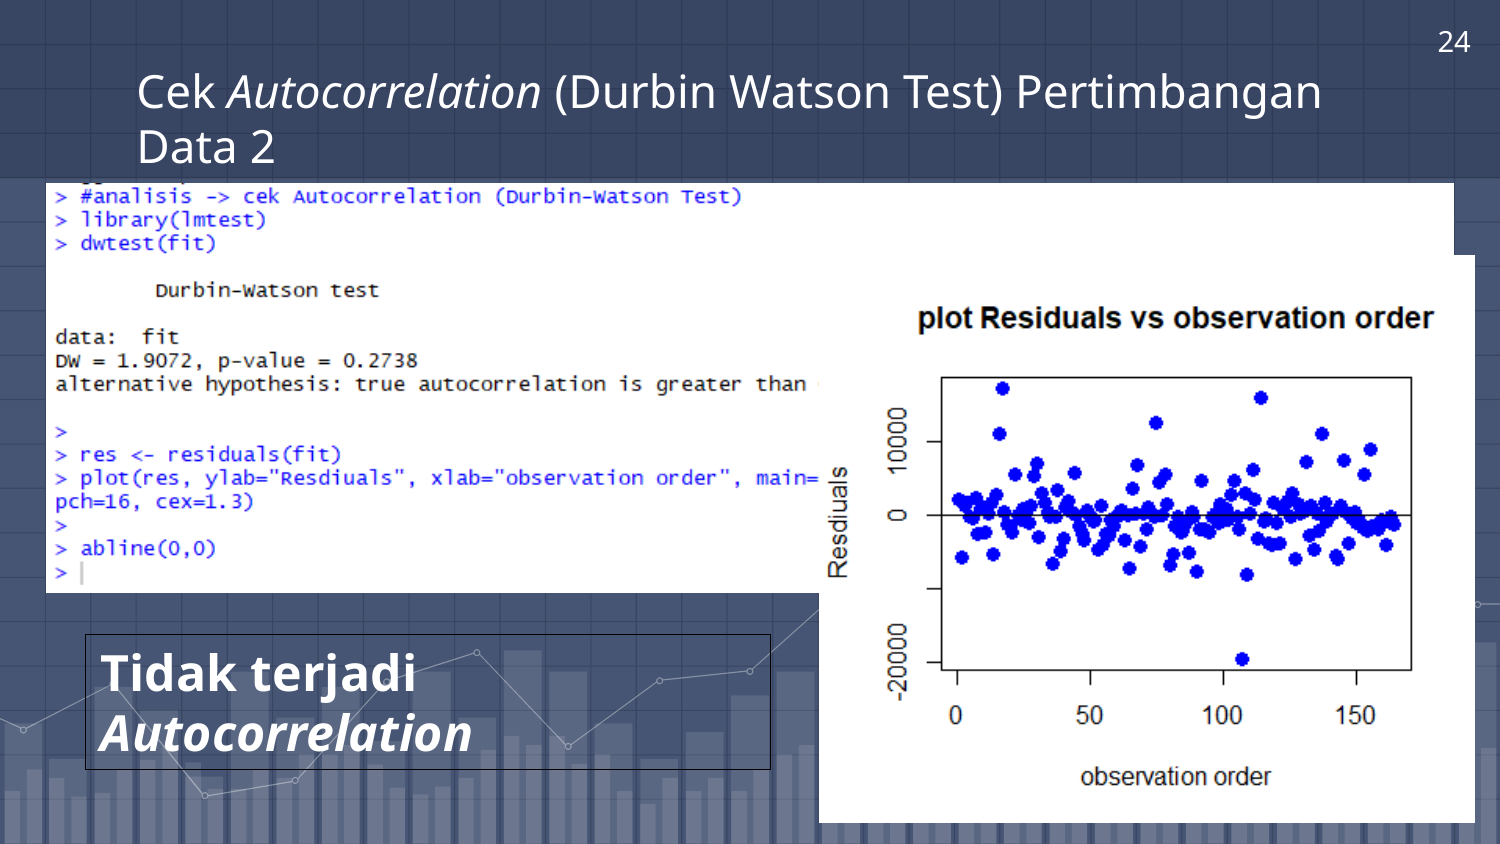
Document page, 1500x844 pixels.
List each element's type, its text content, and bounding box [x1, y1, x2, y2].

slide_number 24 [1408, 0, 1500, 88]
picture [46, 182, 1475, 824]
text_box Tidak terjadi Autocorrelation [85, 634, 771, 770]
title Cek Autocorrelation (Durbin Watson Test) Pertimbangan Data 2 [121, 88, 1446, 181]
